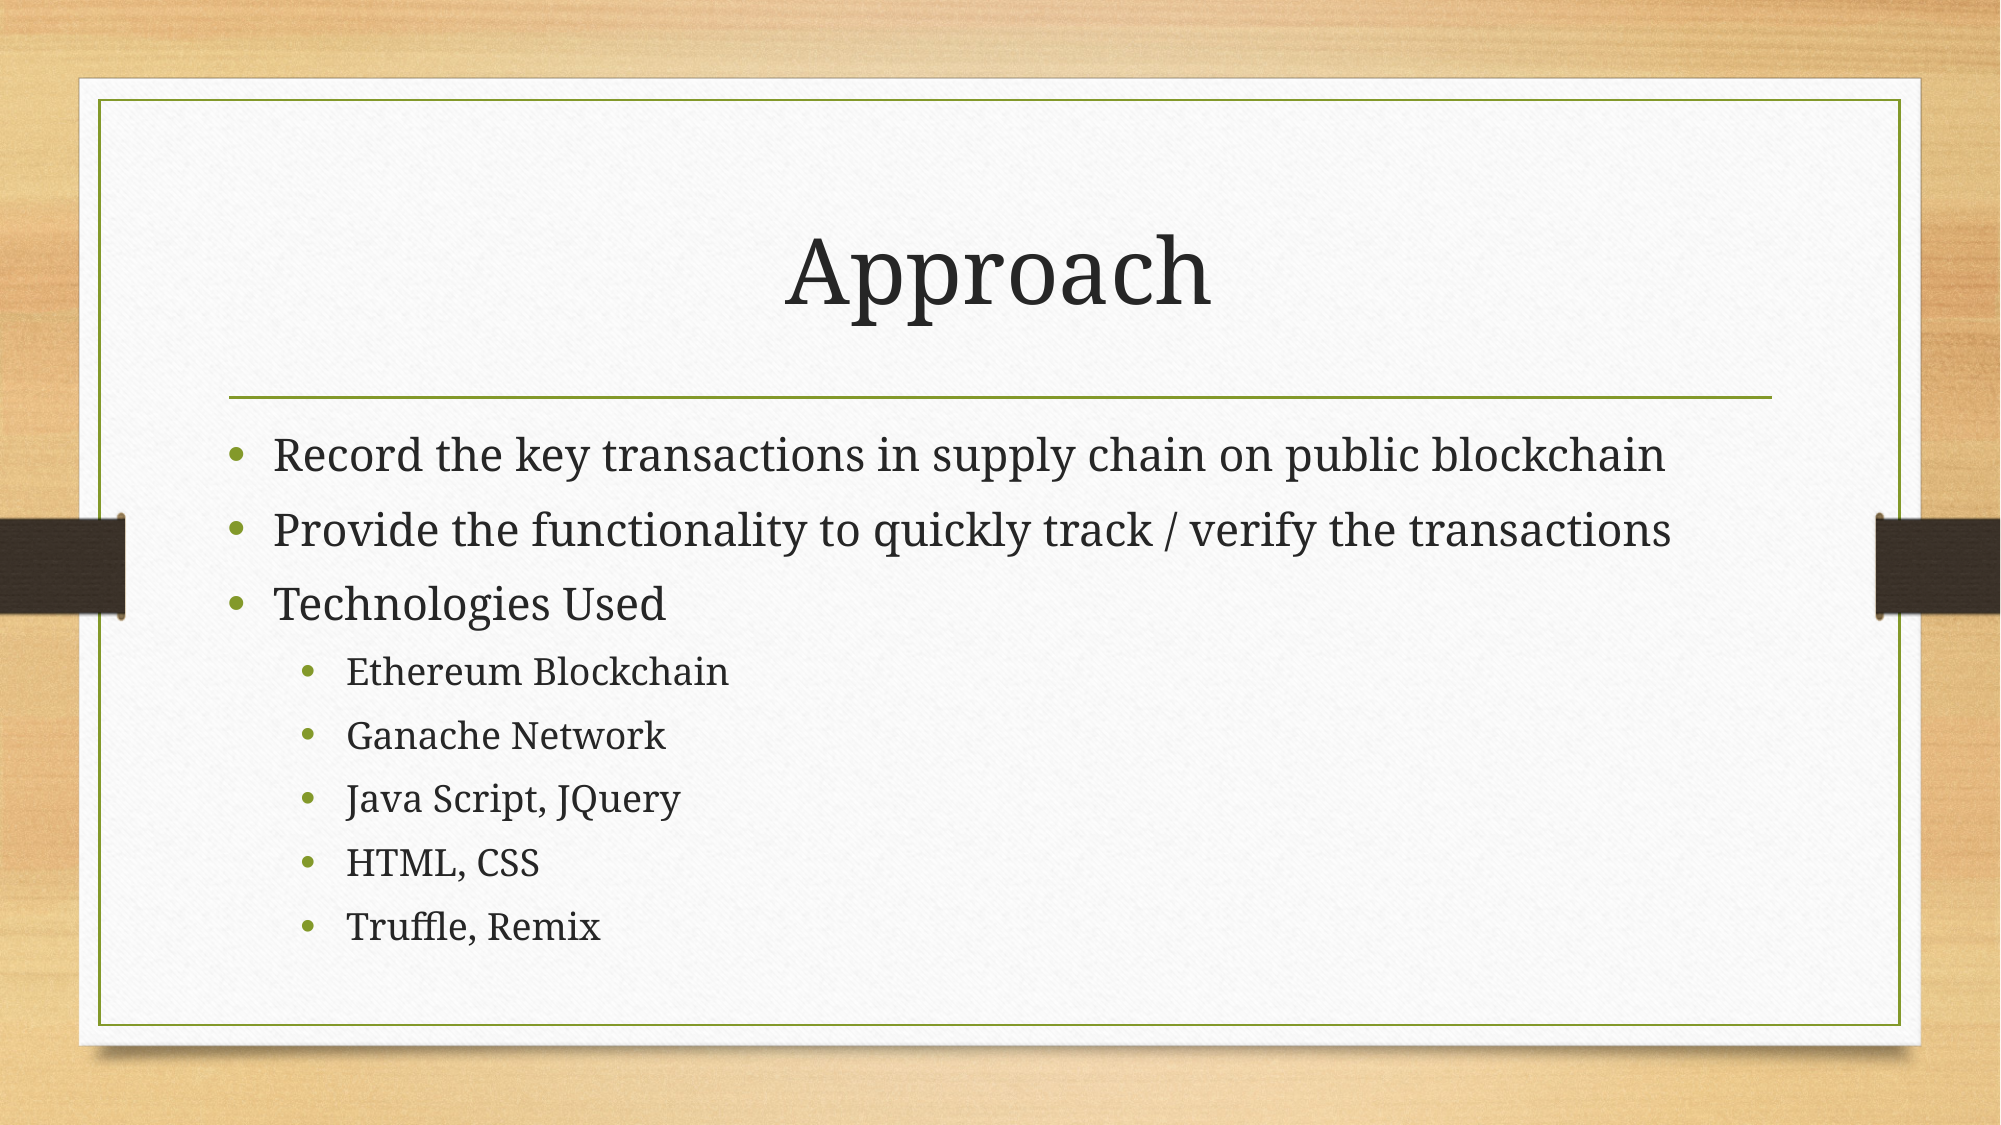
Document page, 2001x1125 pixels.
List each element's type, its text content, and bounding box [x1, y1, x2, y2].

title Approach [212, 161, 1788, 375]
list Record the key transactions in supply chain on public blockchain Provide the functionality to quickly track / verify the transactions Technologies Used Ethereum Blockchain Ganache Network Java Script, JQuery HTML, CSS Truffle, Remix [212, 419, 1788, 964]
picture [0, 0, 2001, 1125]
